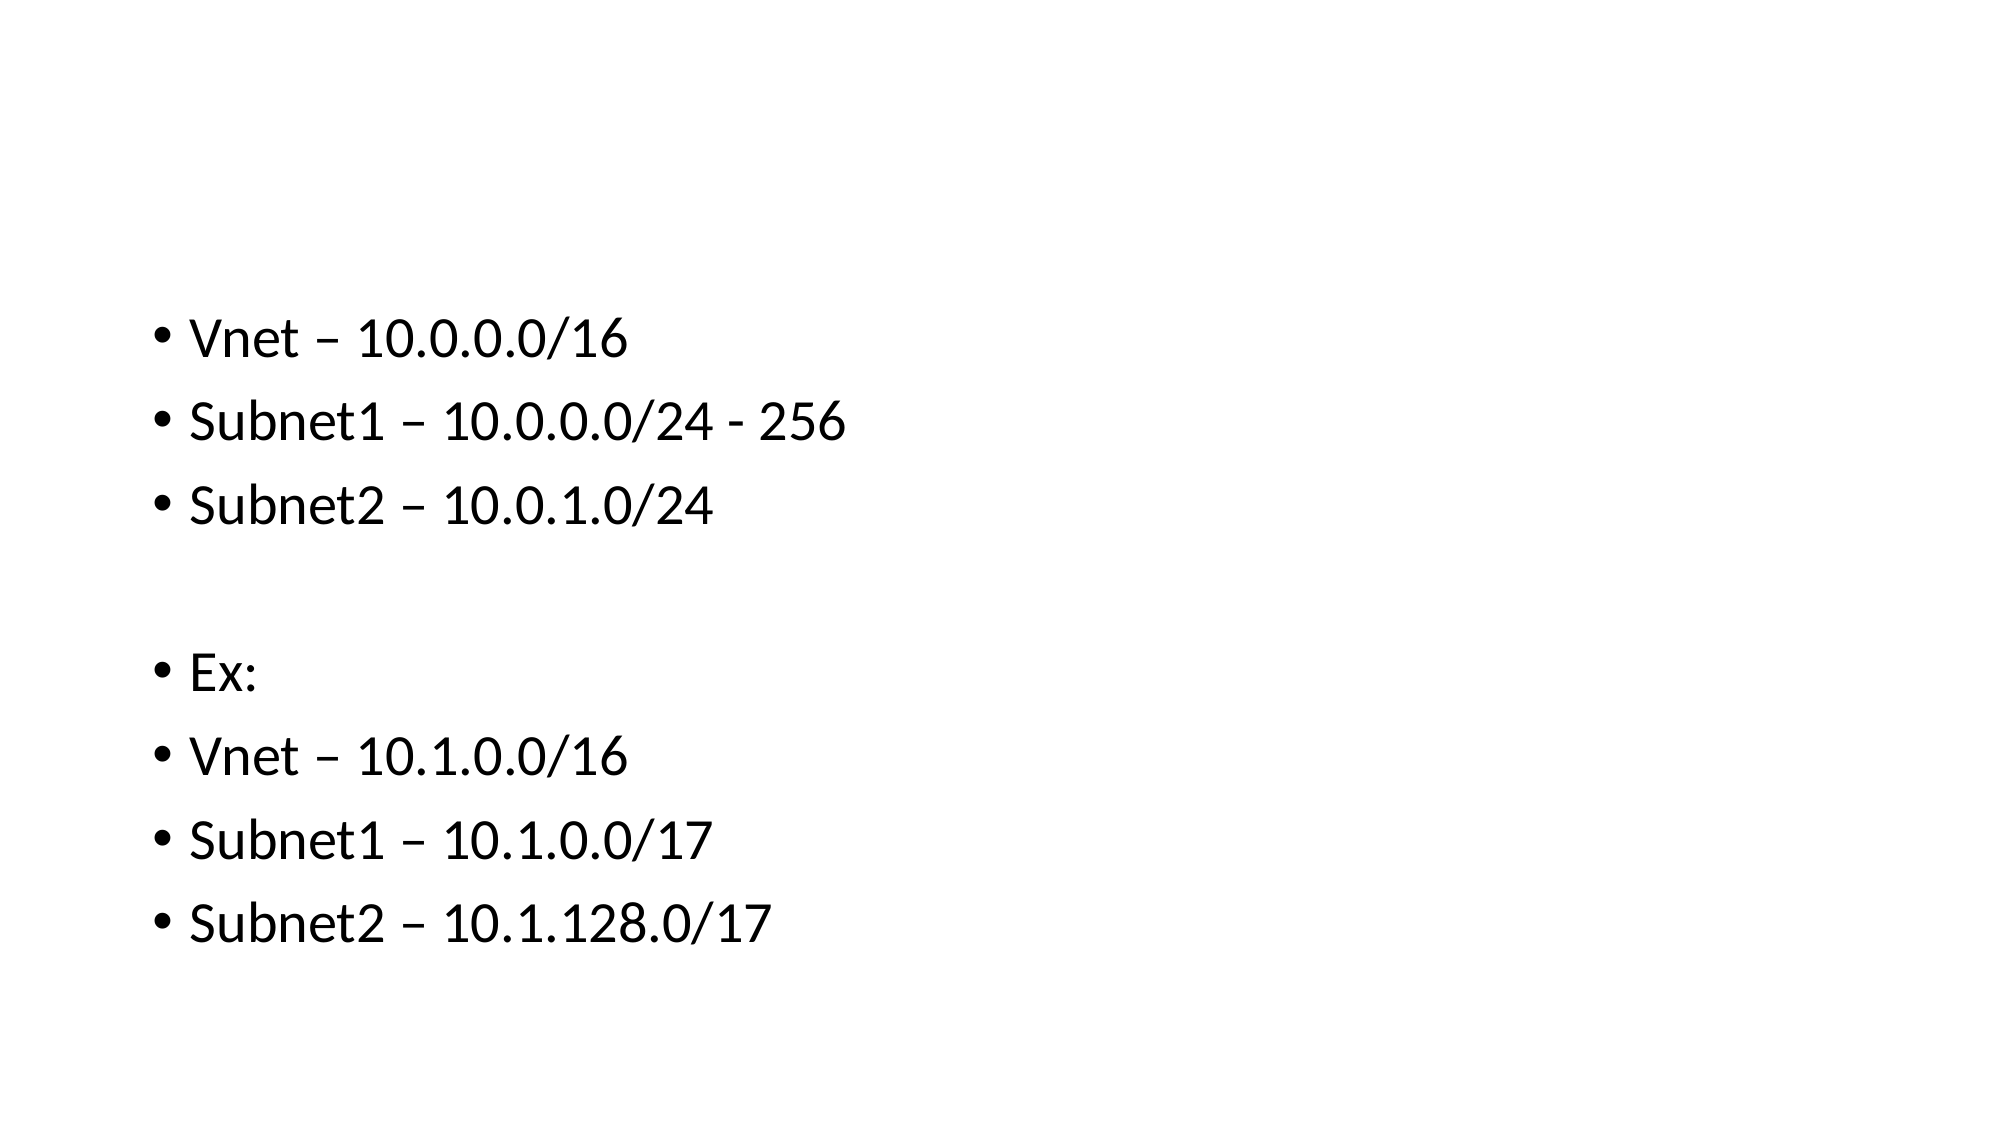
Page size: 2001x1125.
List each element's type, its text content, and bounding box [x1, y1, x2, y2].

list Vnet – 10.0.0.0/16 Subnet1 – 10.0.0.0/24 - 256 Subnet2 – 10.0.1.0/24 Ex: Vnet – 10.1.0.0/16 Subnet1 – 10.1.0.0/17 Subnet2 – 10.1.128.0/17 [137, 299, 1863, 1014]
